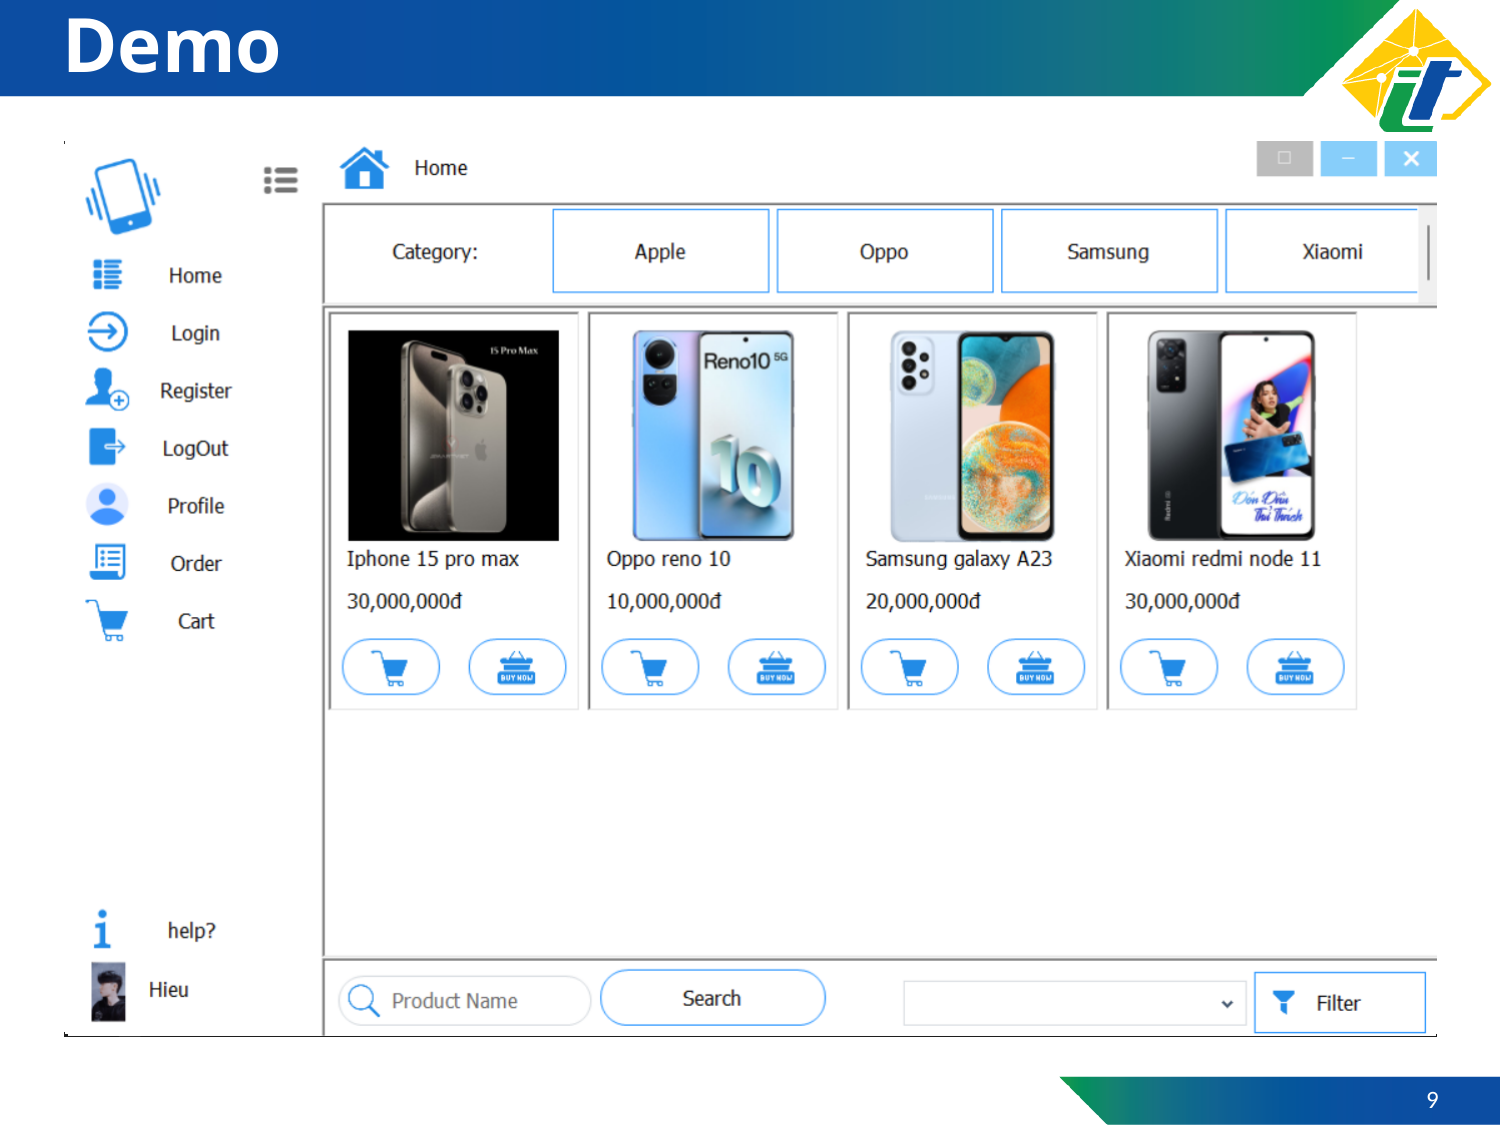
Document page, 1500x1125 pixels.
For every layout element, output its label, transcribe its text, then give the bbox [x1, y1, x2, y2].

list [64, 141, 1437, 1037]
slide_number 9 [1338, 1074, 1454, 1124]
picture [0, 0, 1500, 1125]
title Demo [47, 0, 1304, 97]
